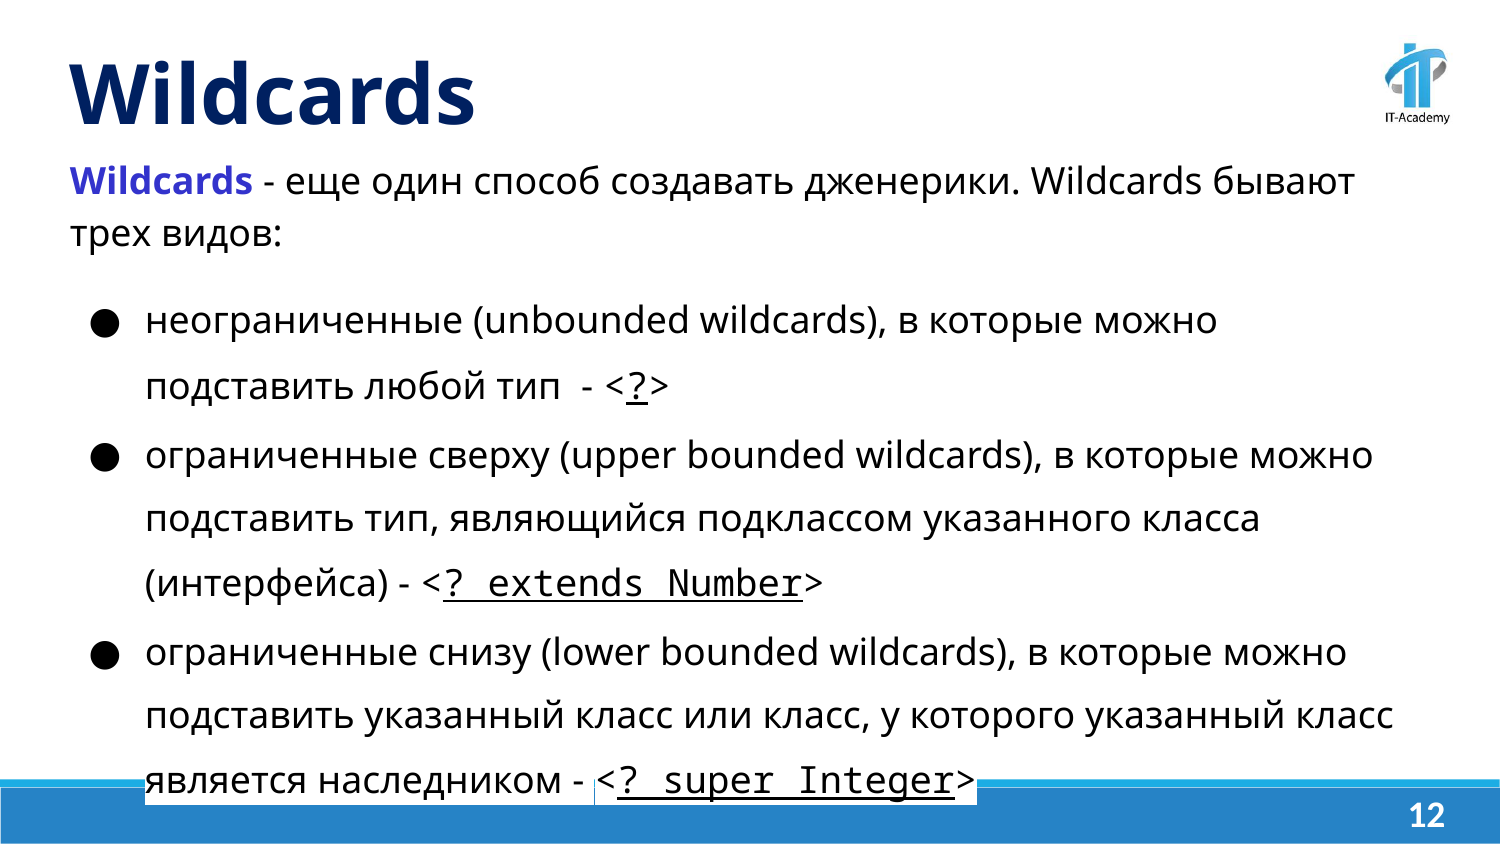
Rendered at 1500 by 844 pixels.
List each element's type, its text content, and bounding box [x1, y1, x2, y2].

text_box Wildcards [54, 16, 1405, 135]
text_box неограниченные (unbounded wildcards), в которые можно подставить любой тип - <?> ограниченные сверху (upper bounded wildcards), в которые можно подставить тип, являющийся подклассом указанного класса (интерфейса) - <? extends Number> ограниченные снизу (lower bounded wildcards), в которые можно подставить указанный класс или класс, у которого указанный класс является наследником - <? super Integer> [54, 269, 1451, 823]
picture [1405, 35, 1461, 126]
text_box ‹#› [1390, 782, 1463, 827]
text_box Wildcards - еще один способ создавать дженерики. Wildcards бывают трех видов: [54, 135, 1451, 269]
